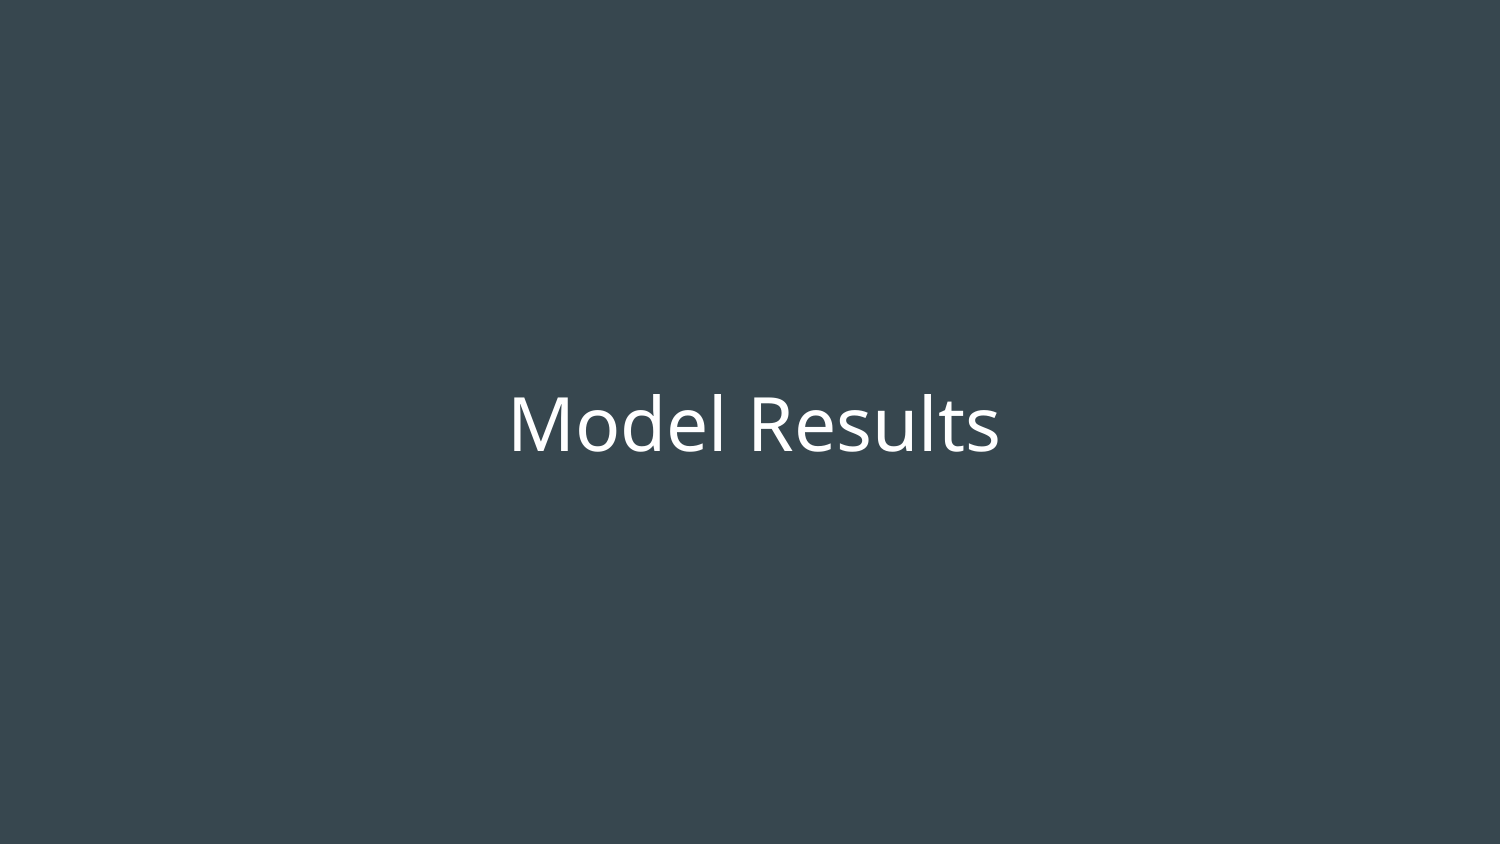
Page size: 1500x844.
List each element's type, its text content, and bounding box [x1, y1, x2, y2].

title Model Results [110, 351, 1399, 493]
